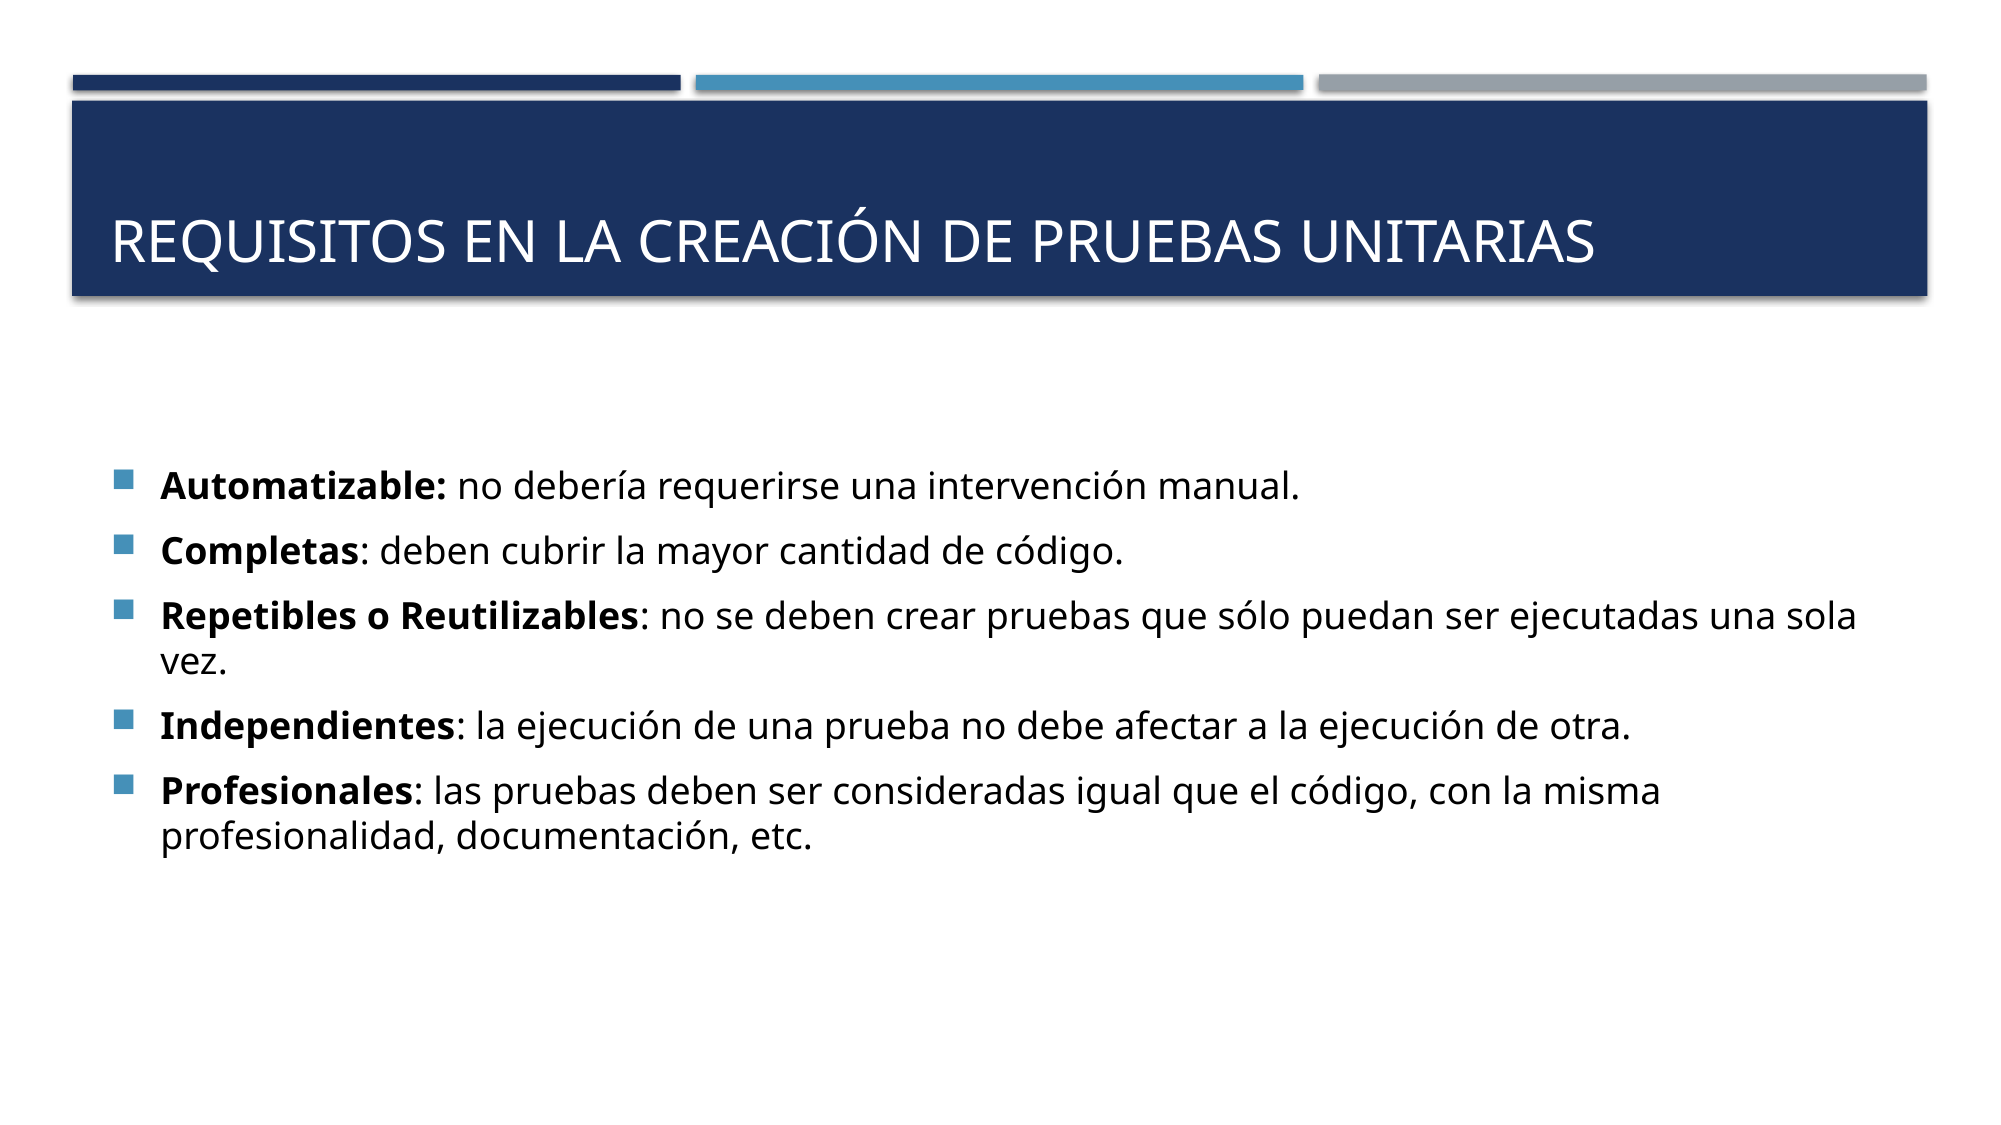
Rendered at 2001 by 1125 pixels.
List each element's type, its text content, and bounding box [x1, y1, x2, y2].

list Automatizable: no debería requerirse una intervención manual. Completas: deben cubrir la mayor cantidad de código. Repetibles o Reutilizables: no se deben crear pruebas que sólo puedan ser ejecutadas una sola vez. Independientes: la ejecución de una prueba no debe afectar a la ejecución de otra. Profesionales: las pruebas deben ser consideradas igual que el código, con la misma profesionalidad, documentación, etc. [95, 357, 1905, 962]
title Requisitos en la creación de pruebas unitarias [95, 115, 1905, 282]
